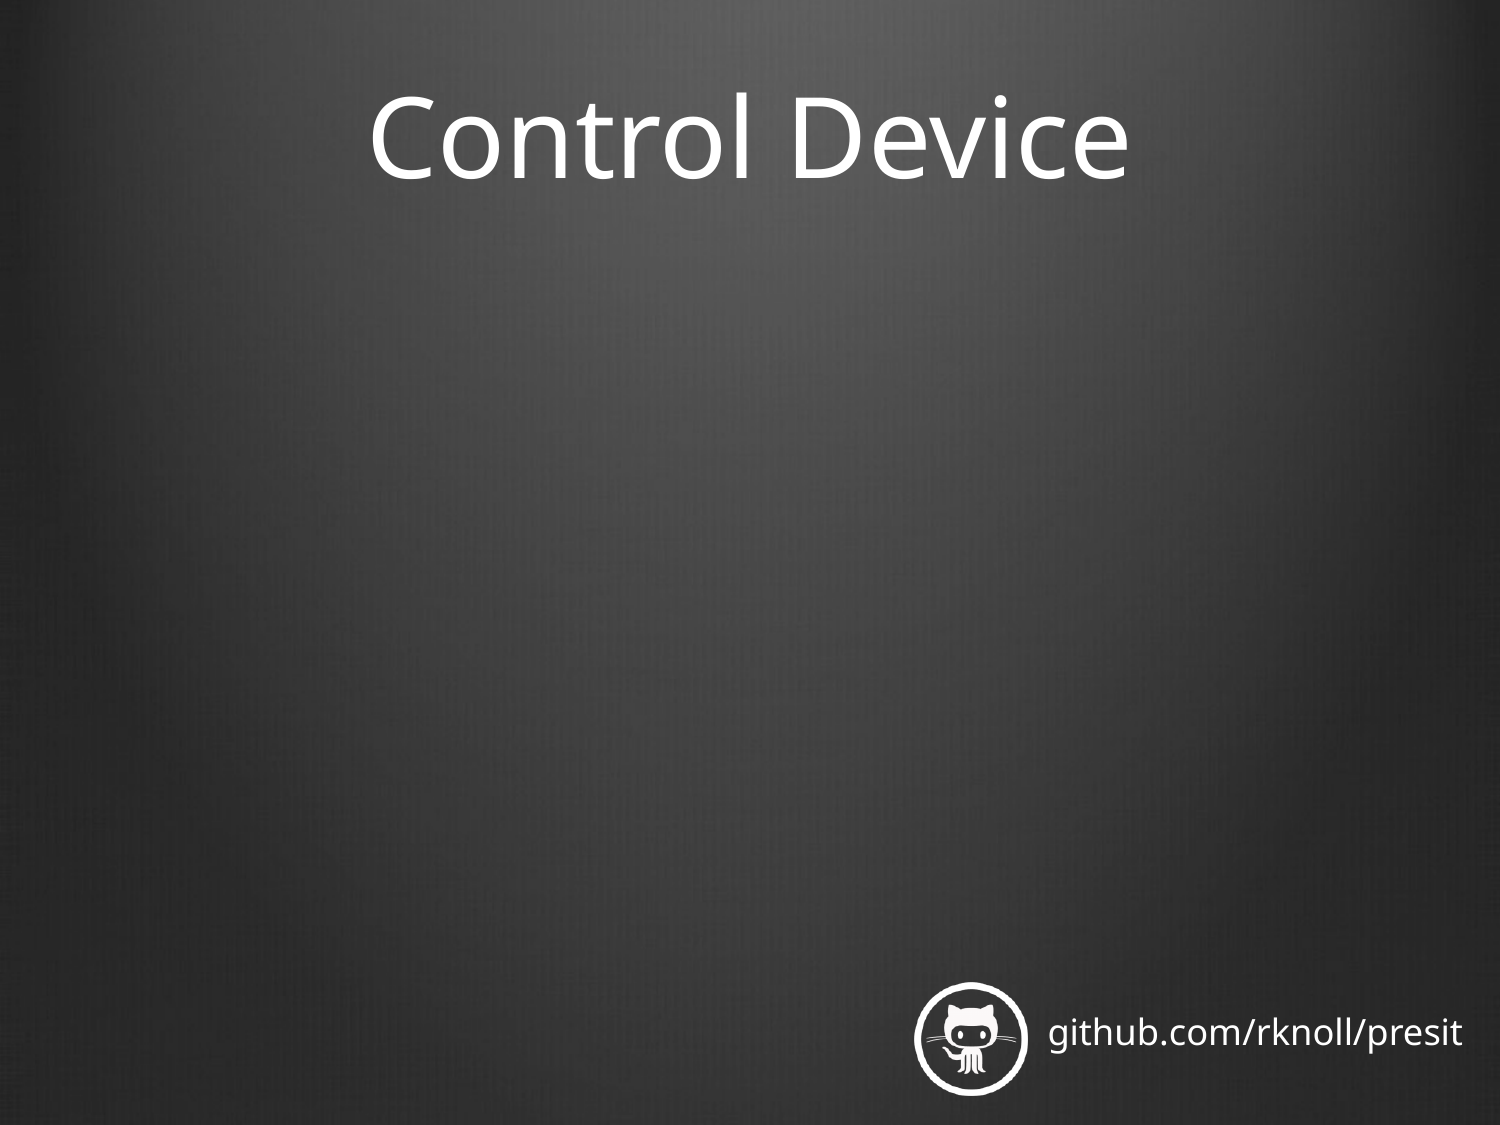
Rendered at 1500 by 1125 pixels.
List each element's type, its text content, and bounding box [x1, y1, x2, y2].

text_box github.com/rknoll/presit [1049, 1001, 1482, 1073]
title Control Device [112, 48, 1388, 209]
picture [914, 982, 1028, 1096]
